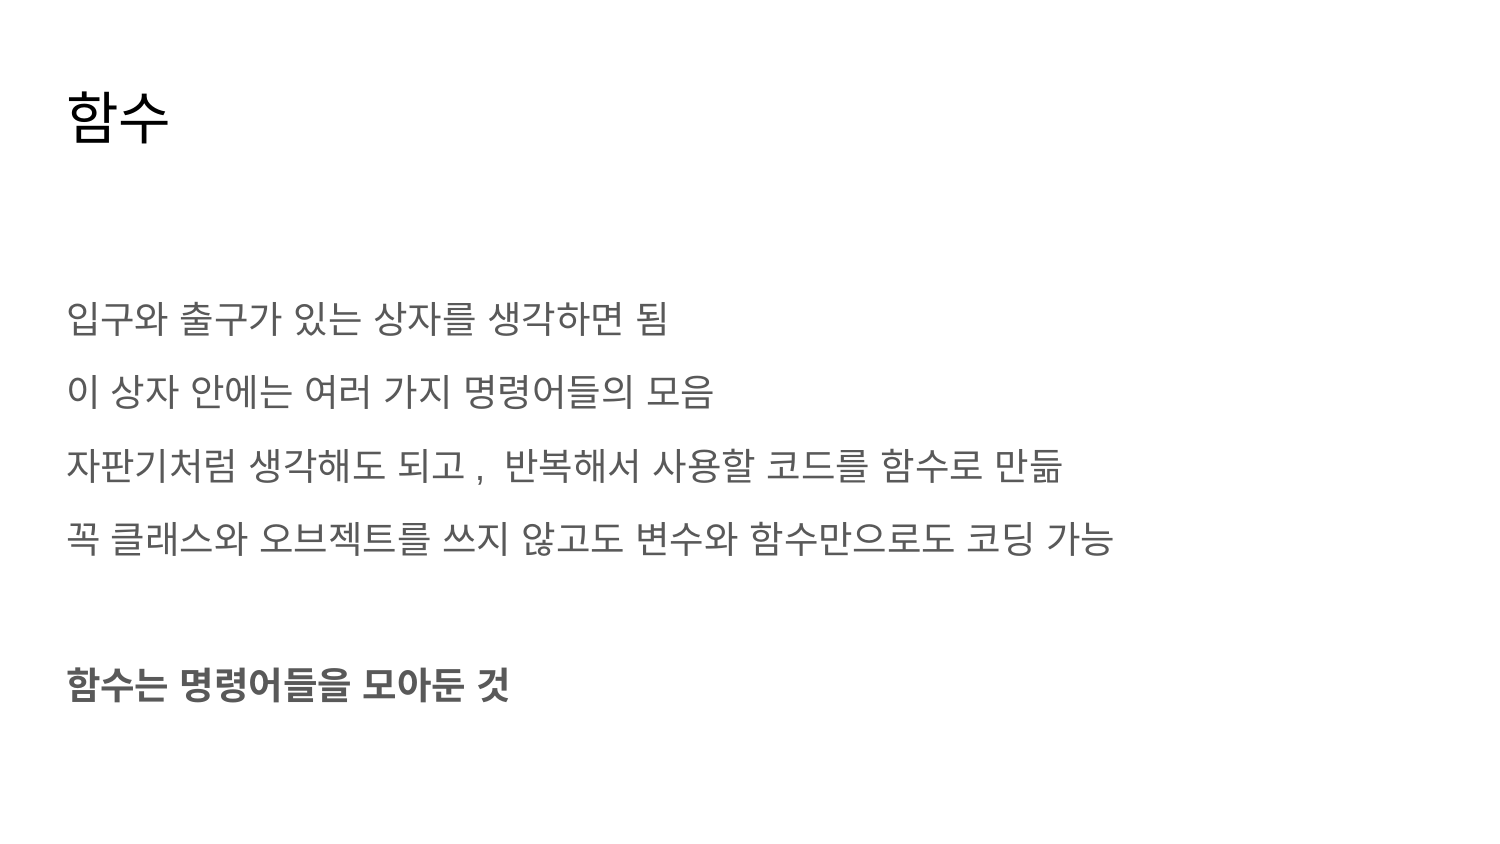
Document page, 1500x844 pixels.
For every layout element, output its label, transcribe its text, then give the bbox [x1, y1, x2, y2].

list 입구와 출구가 있는 상자를 생각하면 됨 이 상자 안에는 여러 가지 명령어들의 모음 자판기처럼 생각해도 되고, 반복해서 사용할 코드를 함수로 만듦 꼭 클래스와 오브젝트를 쓰지 않고도 변수와 함수만으로도 코딩 가능 함수는 명령어들을 모아둔 것 [51, 211, 1449, 772]
title 함수 [51, 72, 1449, 167]
